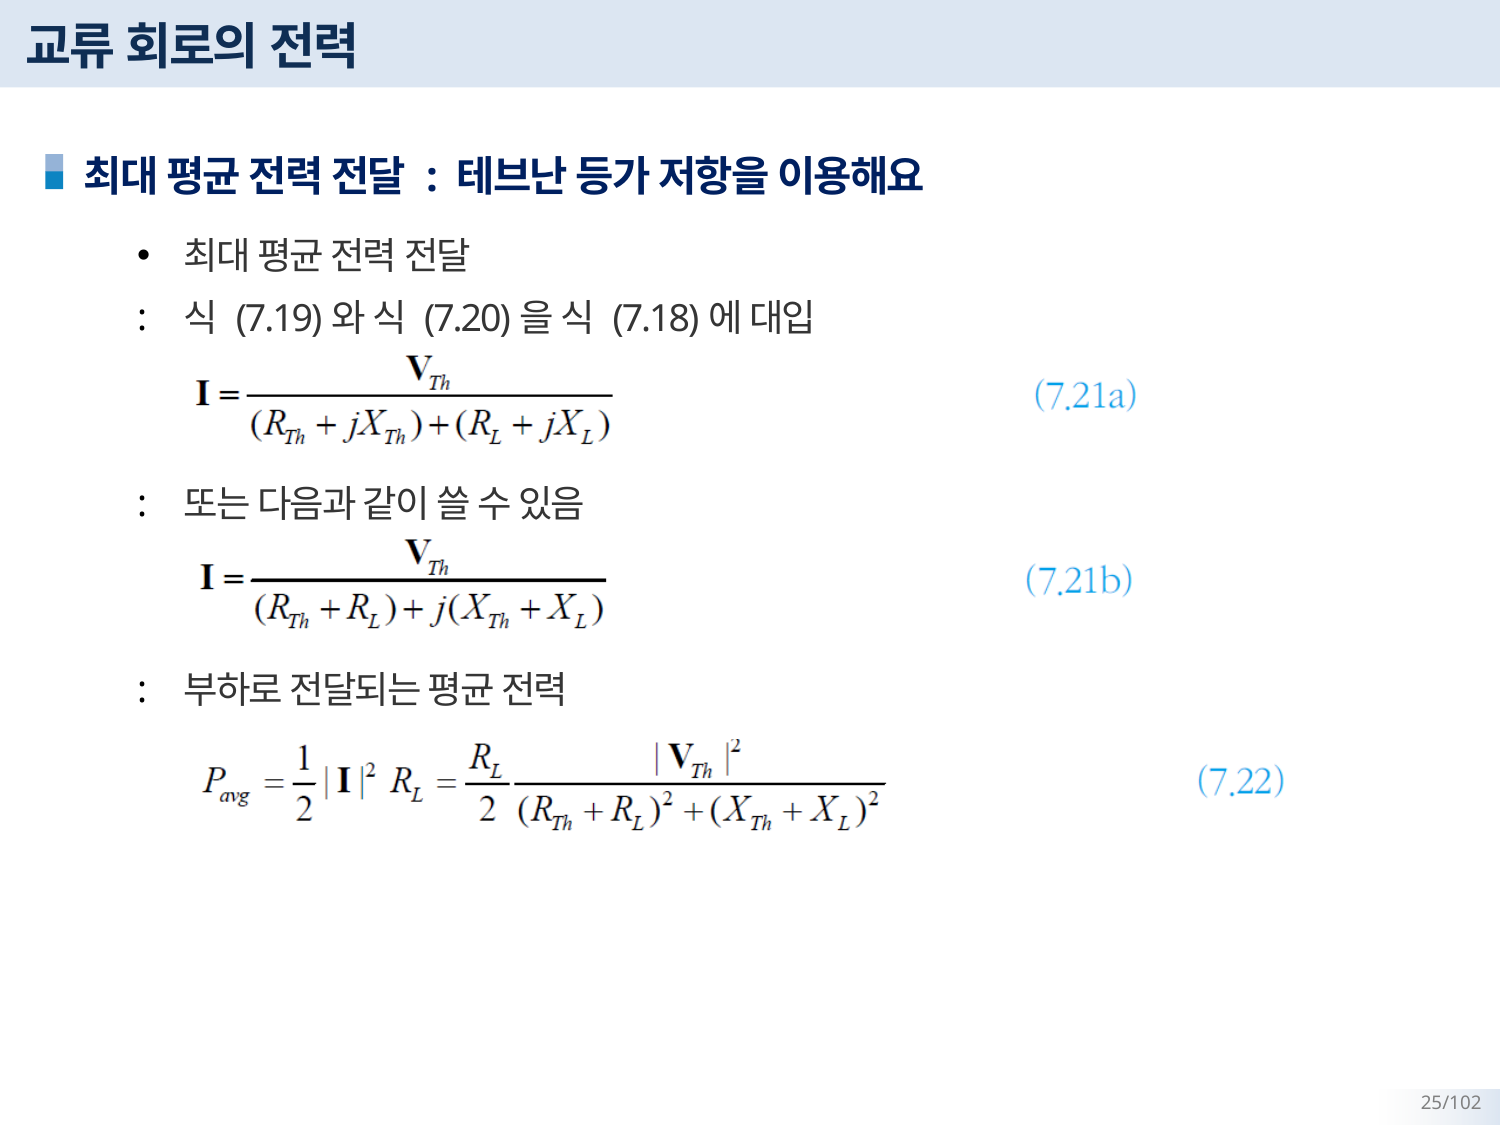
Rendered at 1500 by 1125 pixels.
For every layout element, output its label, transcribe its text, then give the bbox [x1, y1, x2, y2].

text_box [45, 136, 1450, 204]
picture [199, 739, 1287, 835]
text_box 최대 평균 전력 전달 식 (7.19)와 식 (7.20)을 식 (7.18)에 대입 또는 다음과 같이 쓸 수 있음 부하로 전달되는 평균 전력 [122, 219, 1382, 905]
title 교류 회로의 전력 [10, 5, 1288, 84]
picture [194, 351, 1138, 451]
picture [198, 536, 1134, 633]
